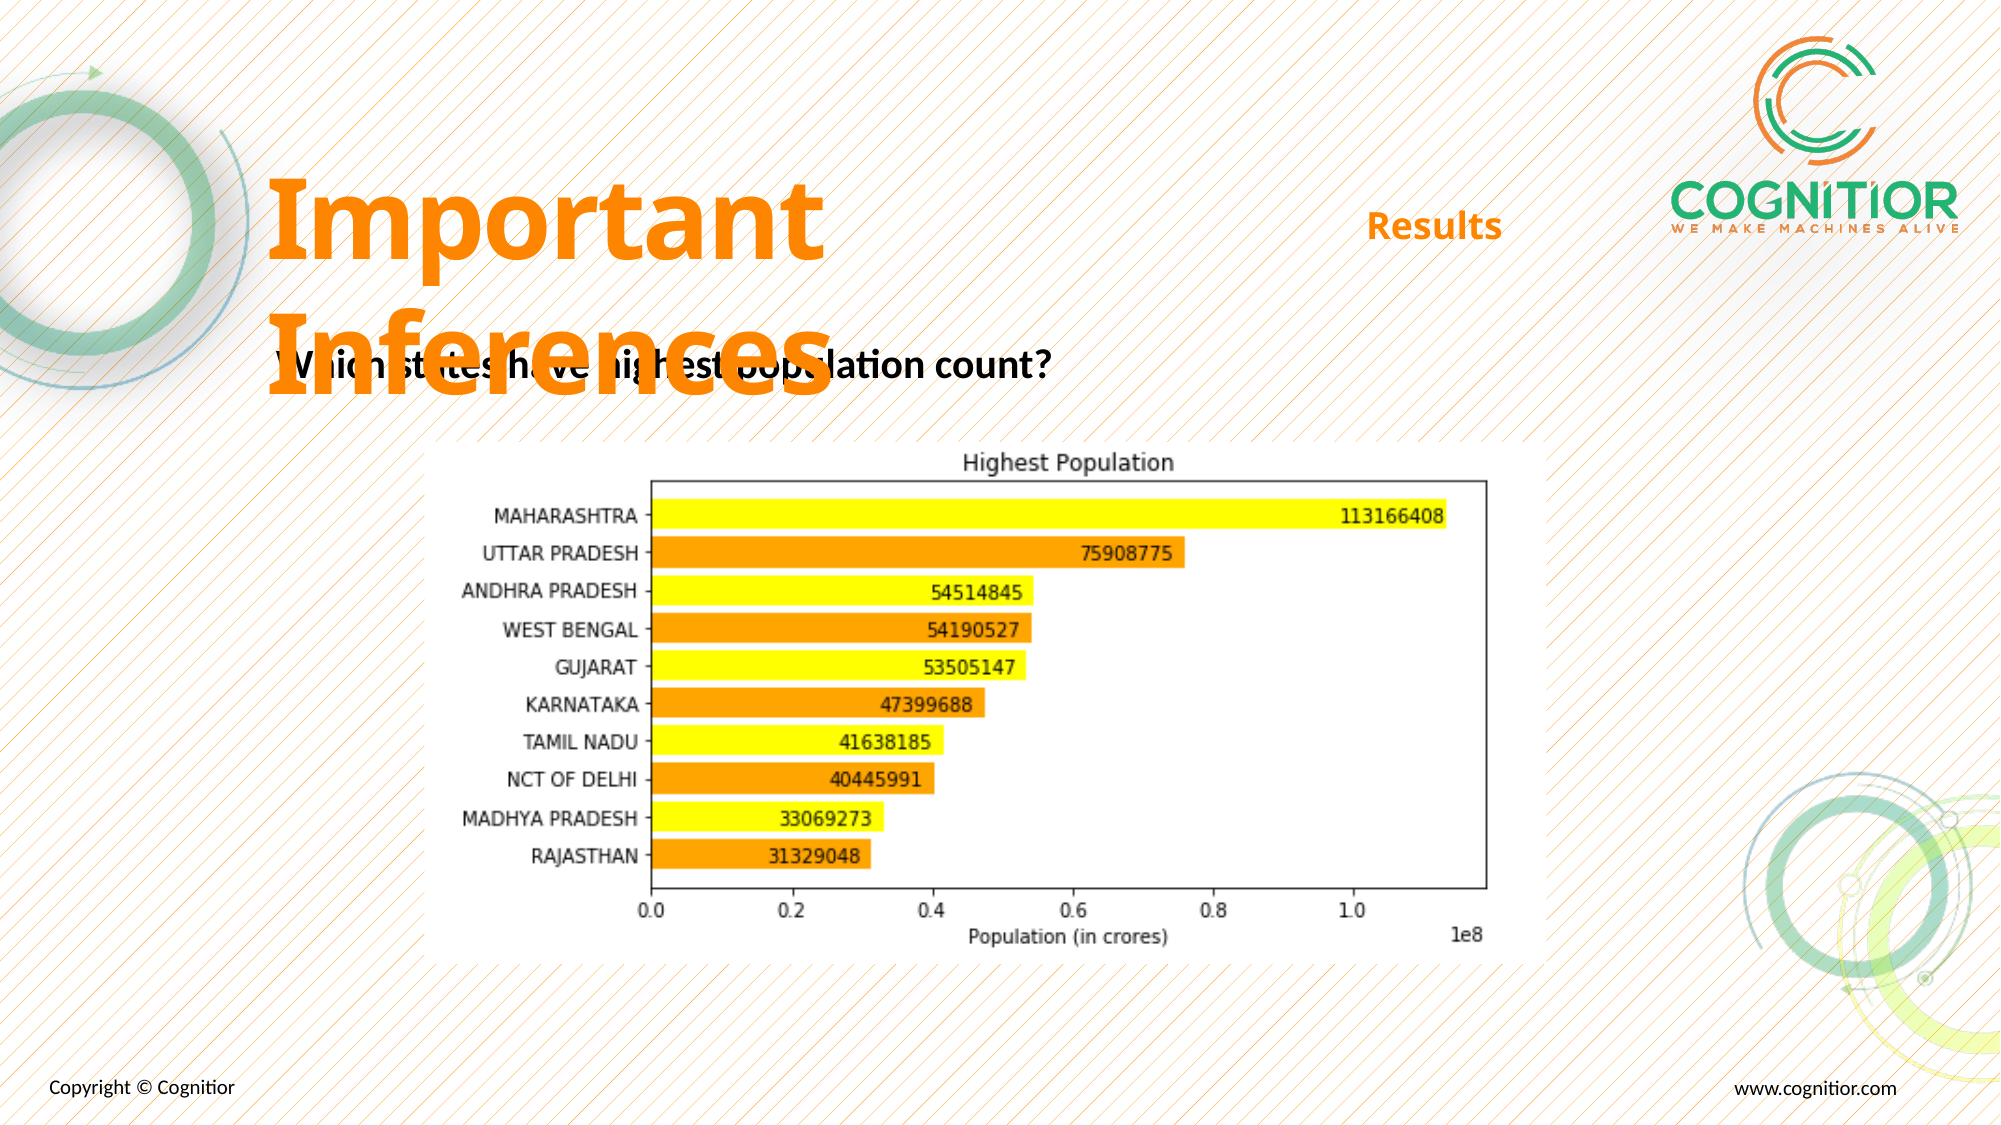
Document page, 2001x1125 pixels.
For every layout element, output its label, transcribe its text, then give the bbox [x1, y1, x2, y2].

picture [423, 441, 1547, 964]
text_box Important Inferences [251, 139, 1385, 425]
text_box Results [1351, 194, 1518, 255]
text_box Copyright © Cognitior [34, 1066, 251, 1106]
text_box www.cognitior.com [1719, 1067, 1913, 1108]
text_box Which states have highest population count? [251, 329, 2000, 499]
picture [1639, 0, 1993, 313]
picture [0, 30, 288, 401]
picture [1716, 765, 2000, 1091]
